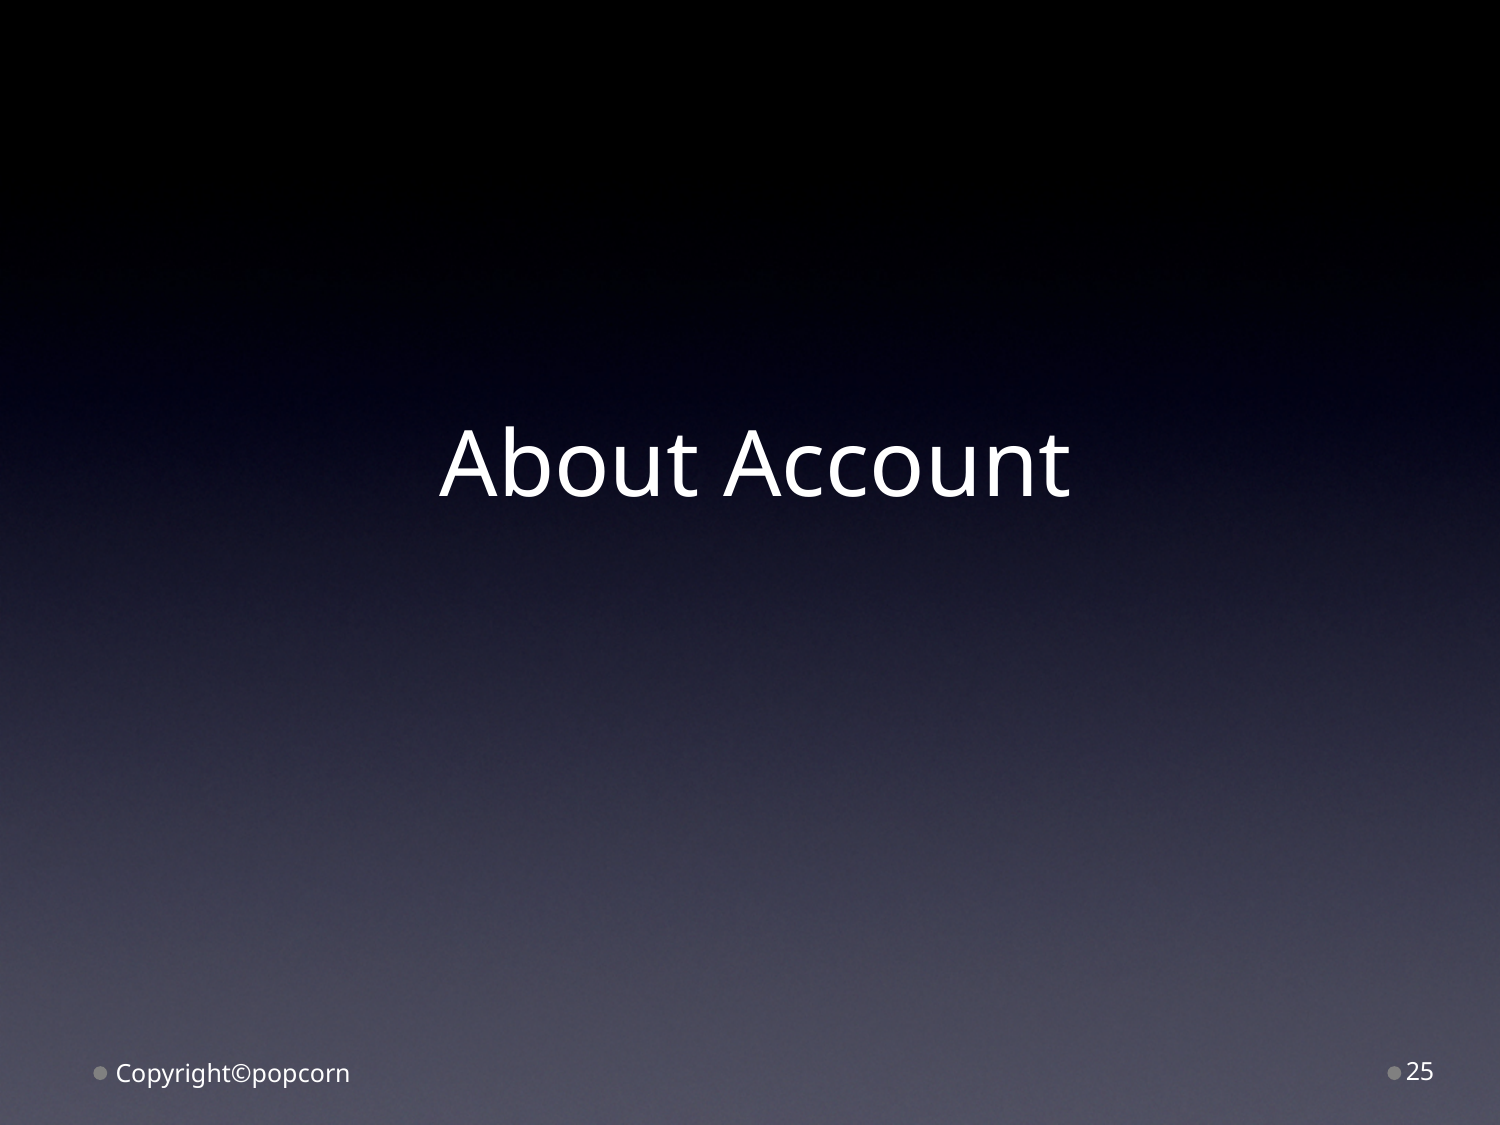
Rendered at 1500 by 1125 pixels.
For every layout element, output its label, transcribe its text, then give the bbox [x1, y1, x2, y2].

picture [0, 0, 1500, 1125]
text_box About Account [407, 397, 1105, 522]
footer Copyright©popcorn [108, 1042, 576, 1103]
slide_number 25 [1401, 1042, 1494, 1103]
